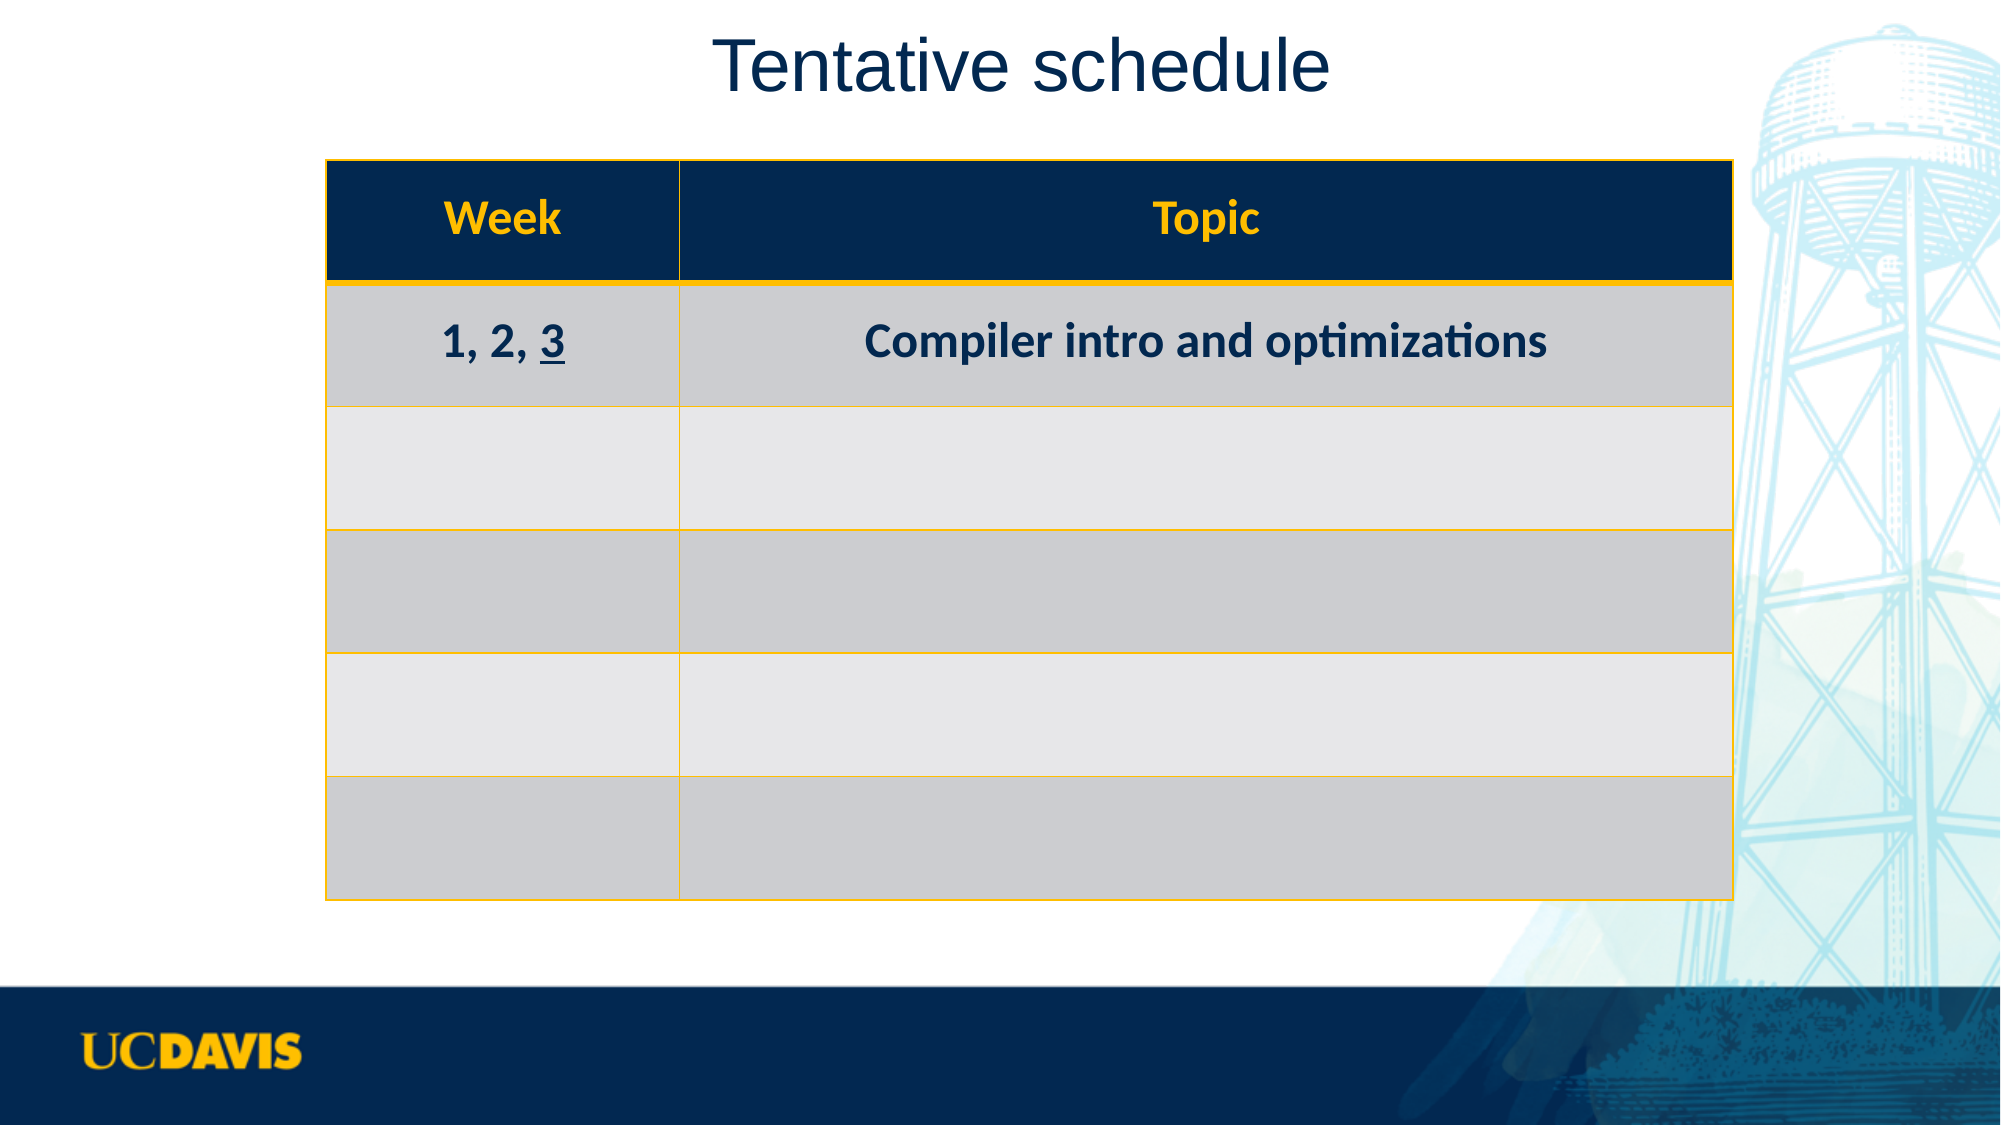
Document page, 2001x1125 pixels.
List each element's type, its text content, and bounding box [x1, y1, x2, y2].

table_cell [680, 777, 1732, 899]
table_cell [680, 654, 1732, 776]
table_cell 1, 2, 3 [327, 286, 679, 406]
table_cell [327, 777, 679, 899]
table_cell [327, 654, 679, 776]
table_cell [327, 531, 679, 652]
table_header Week [327, 161, 679, 280]
table_cell [680, 531, 1732, 652]
table_cell [680, 407, 1732, 529]
title Tentative schedule [0, 0, 2000, 115]
picture [0, 0, 2001, 1125]
table_cell Compiler intro and optimizations [680, 286, 1732, 406]
table_cell [327, 407, 679, 529]
table_header Topic [680, 161, 1732, 280]
